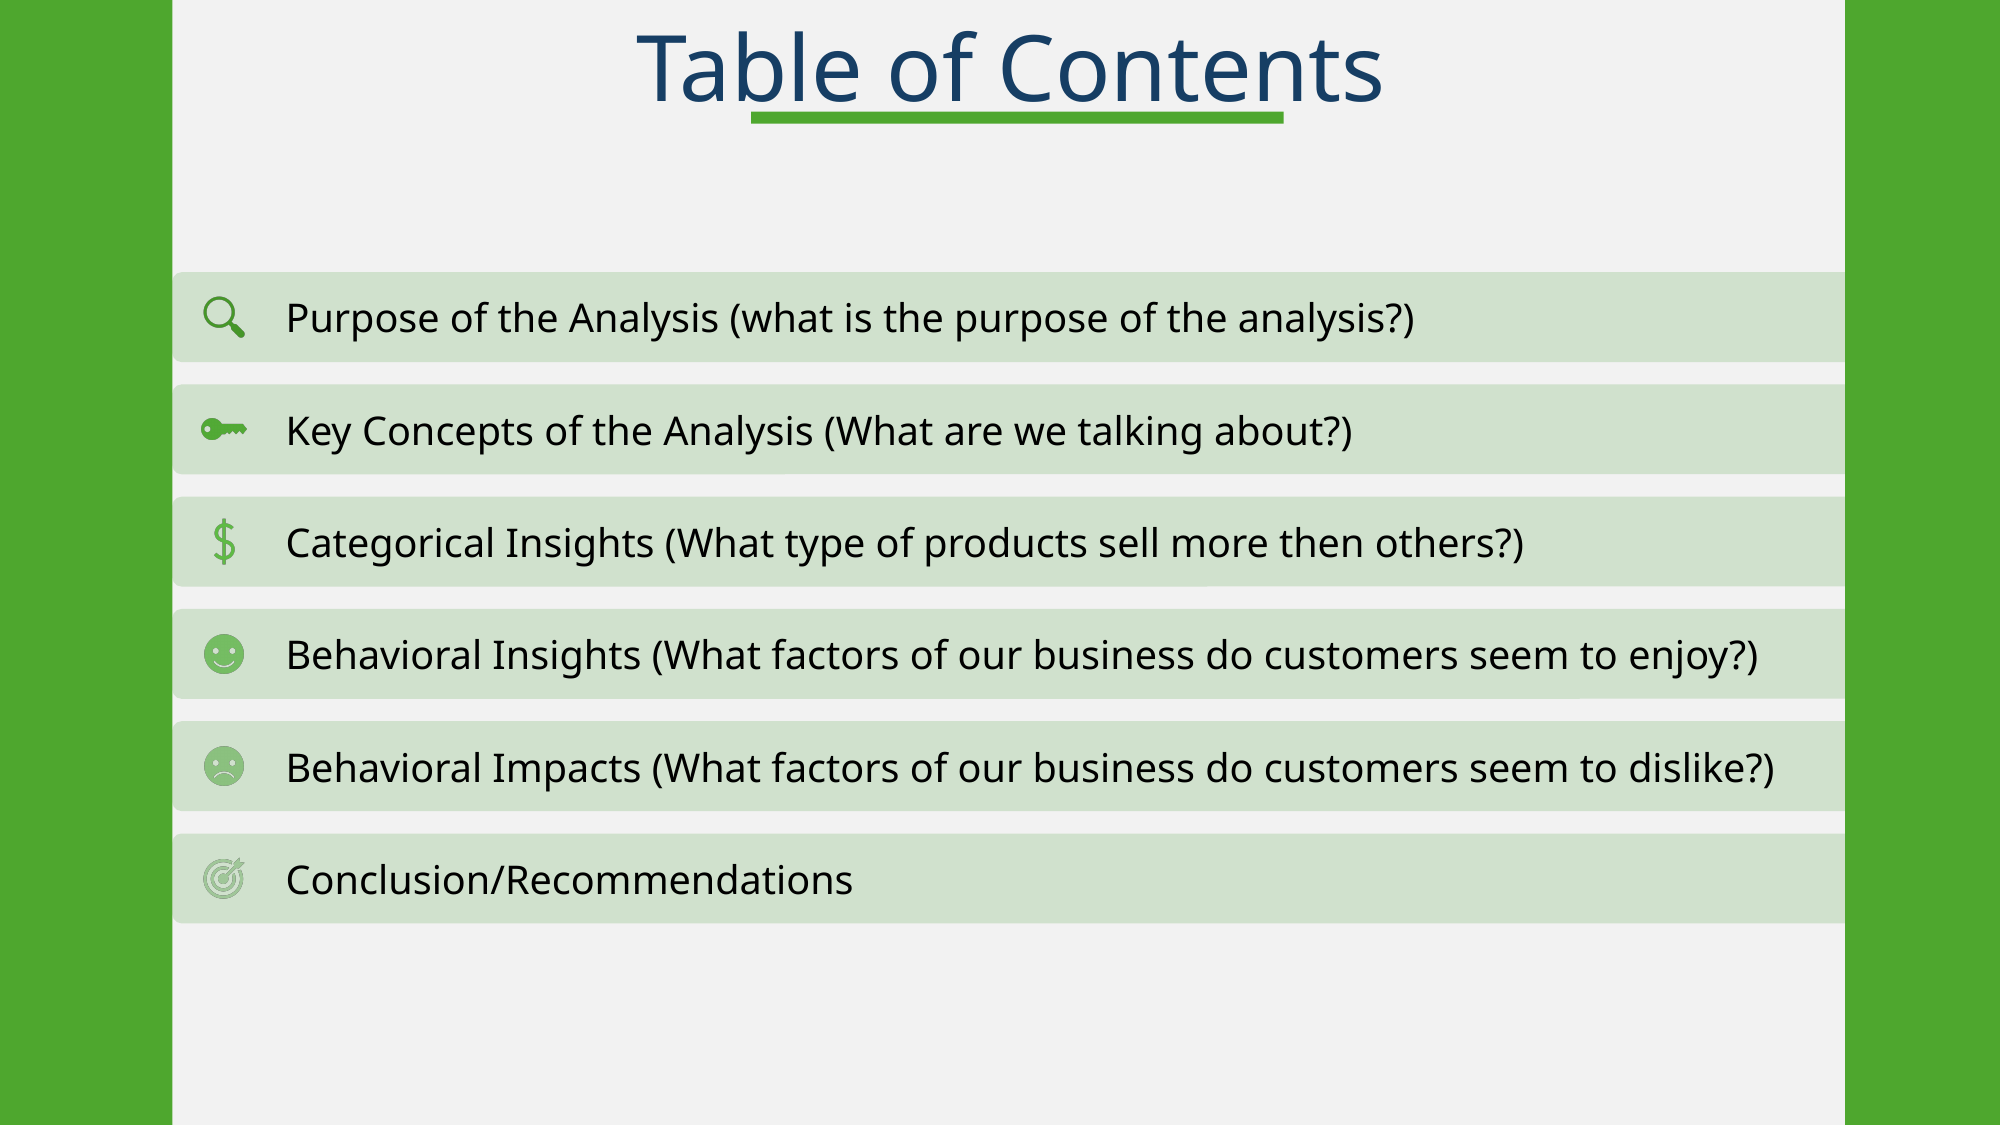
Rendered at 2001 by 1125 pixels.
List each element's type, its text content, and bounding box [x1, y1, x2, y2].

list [171, 271, 1881, 924]
text_box [0, 0, 174, 1125]
title Table of Contents [174, 0, 1843, 181]
text_box [1843, 0, 2000, 1125]
text_box [750, 110, 1285, 125]
